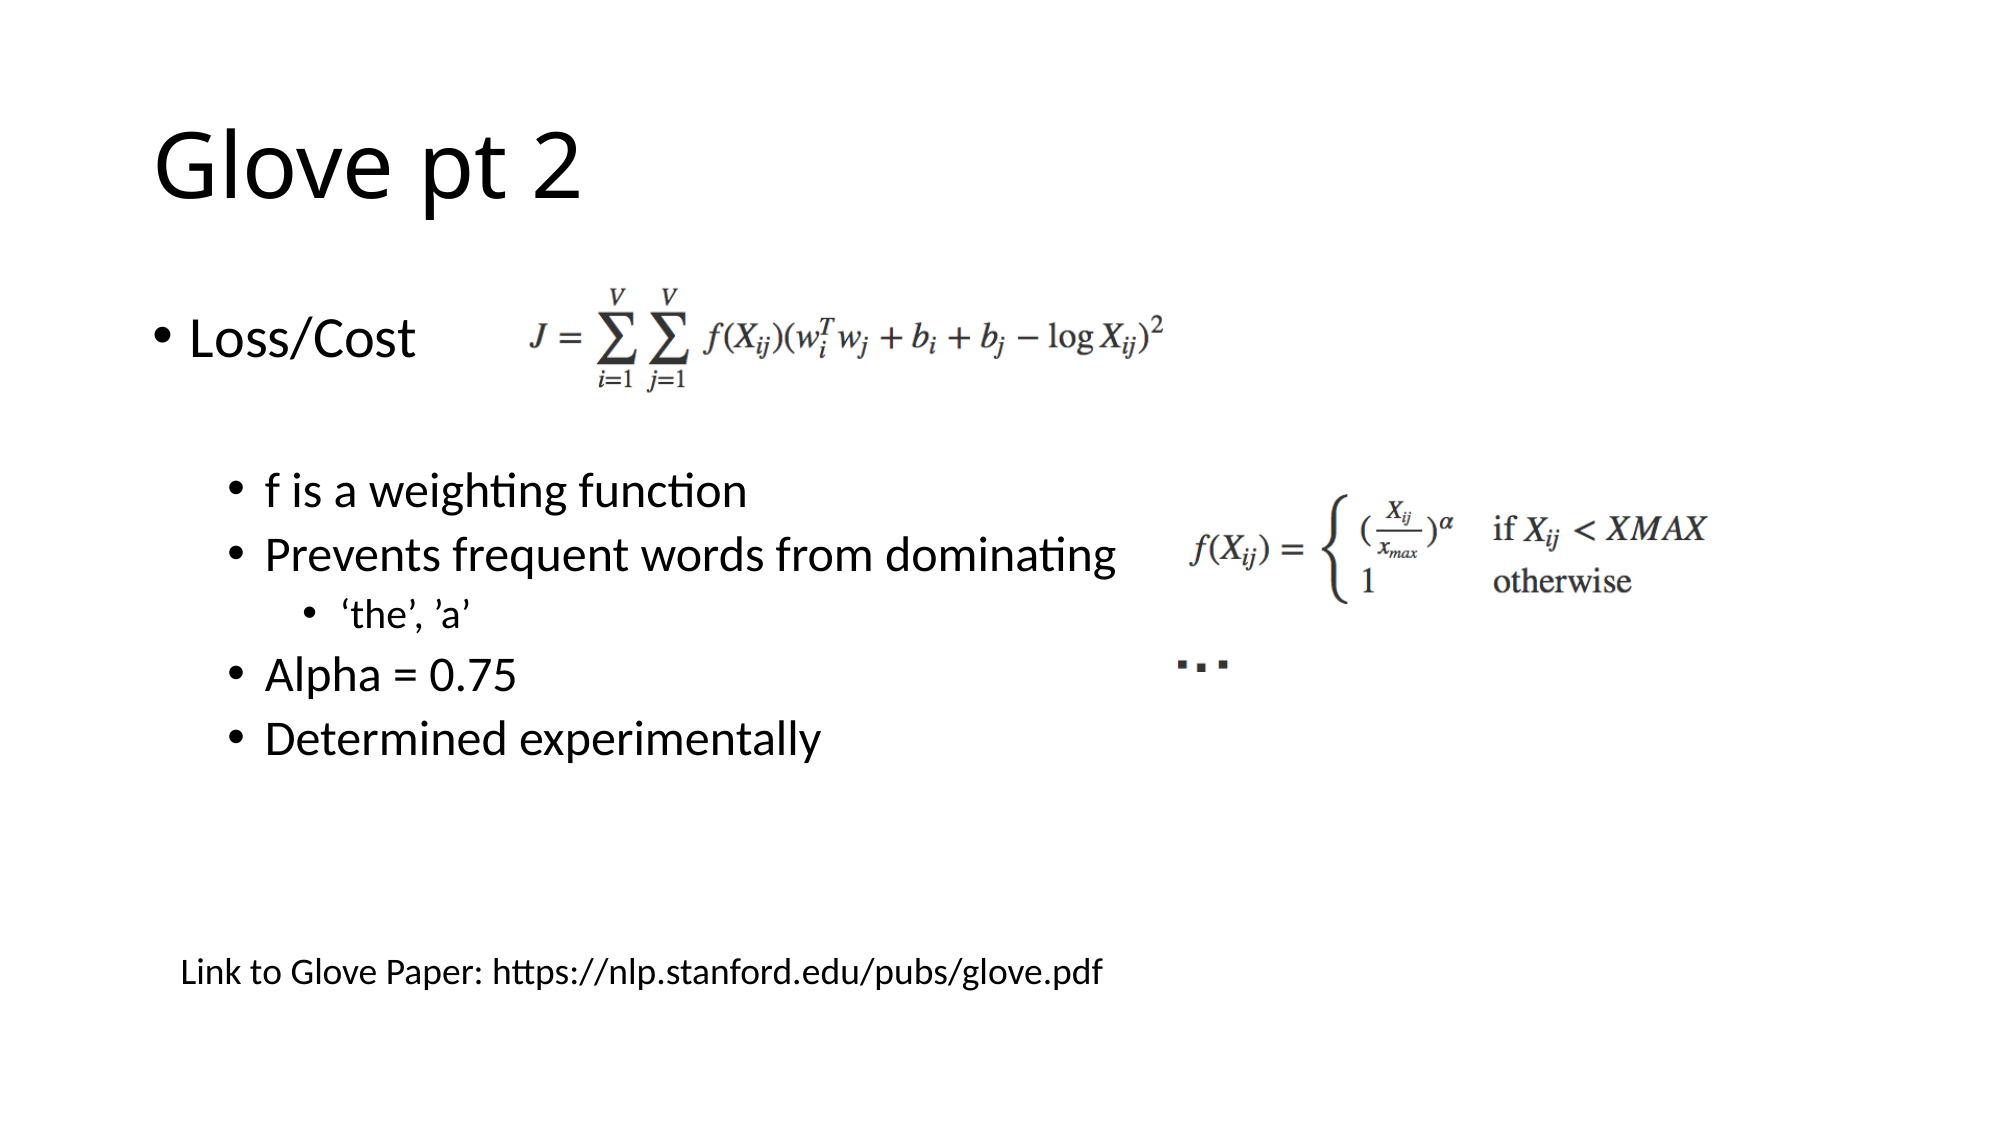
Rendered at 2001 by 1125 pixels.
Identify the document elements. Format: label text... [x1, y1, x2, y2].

text_box Link to Glove Paper: https://nlp.stanford.edu/pubs/glove.pdf [165, 939, 1120, 999]
title Glove pt 2 [137, 59, 1863, 278]
list Loss/Cost f is a weighting function Prevents frequent words from dominating ‘the’, ’a’ Alpha = 0.75 Determined experimentally [137, 299, 1863, 1014]
picture [1152, 471, 1778, 672]
picture [453, 255, 1214, 425]
